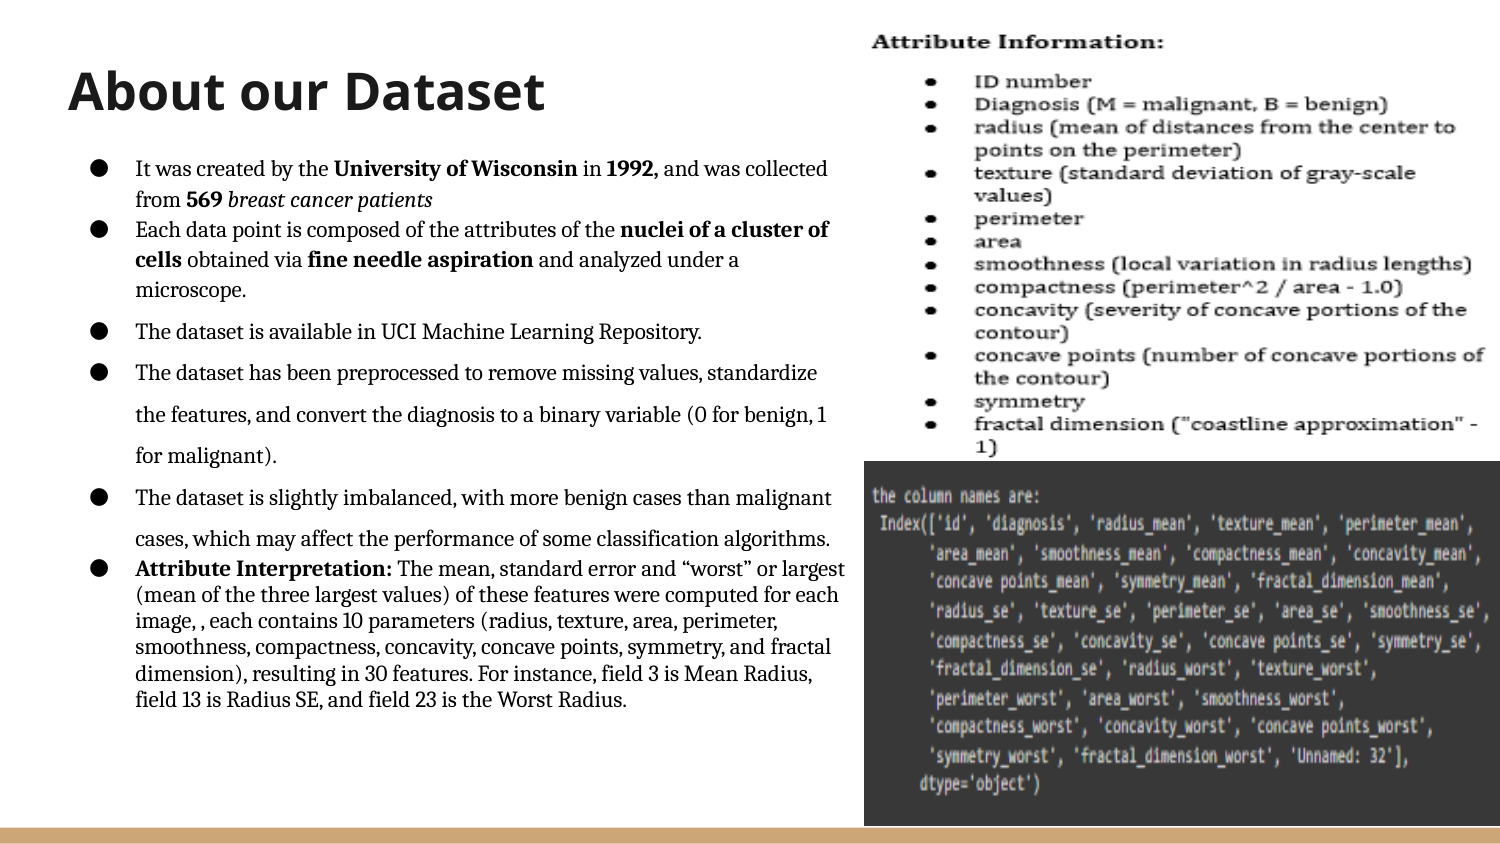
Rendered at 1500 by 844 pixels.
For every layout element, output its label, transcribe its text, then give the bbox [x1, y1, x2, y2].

title About our Dataset [51, 0, 1449, 136]
list It was created by the University of Wisconsin in 1992, and was collected from 569 breast cancer patients Each data point is composed of the attributes of the nuclei of a cluster of cells obtained via fine needle aspiration and analyzed under a microscope. The dataset is available in UCI Machine Learning Repository. The dataset has been preprocessed to remove missing values, standardize the features, and convert the diagnosis to a binary variable (0 for benign, 1 for malignant). The dataset is slightly imbalanced, with more benign cases than malignant cases, which may affect the performance of some classification algorithms. Attribute Interpretation: The mean, standard error and “worst” or largest (mean of the three largest values) of these features were computed for each image, , each contains 10 parameters (radius, texture, area, perimeter, smoothness, compactness, concavity, concave points, symmetry, and fractal dimension), resulting in 30 features. For instance, field 3 is Mean Radius, field 13 is Radius SE, and field 23 is the Worst Radius. [51, 136, 858, 767]
picture [863, 29, 1500, 826]
